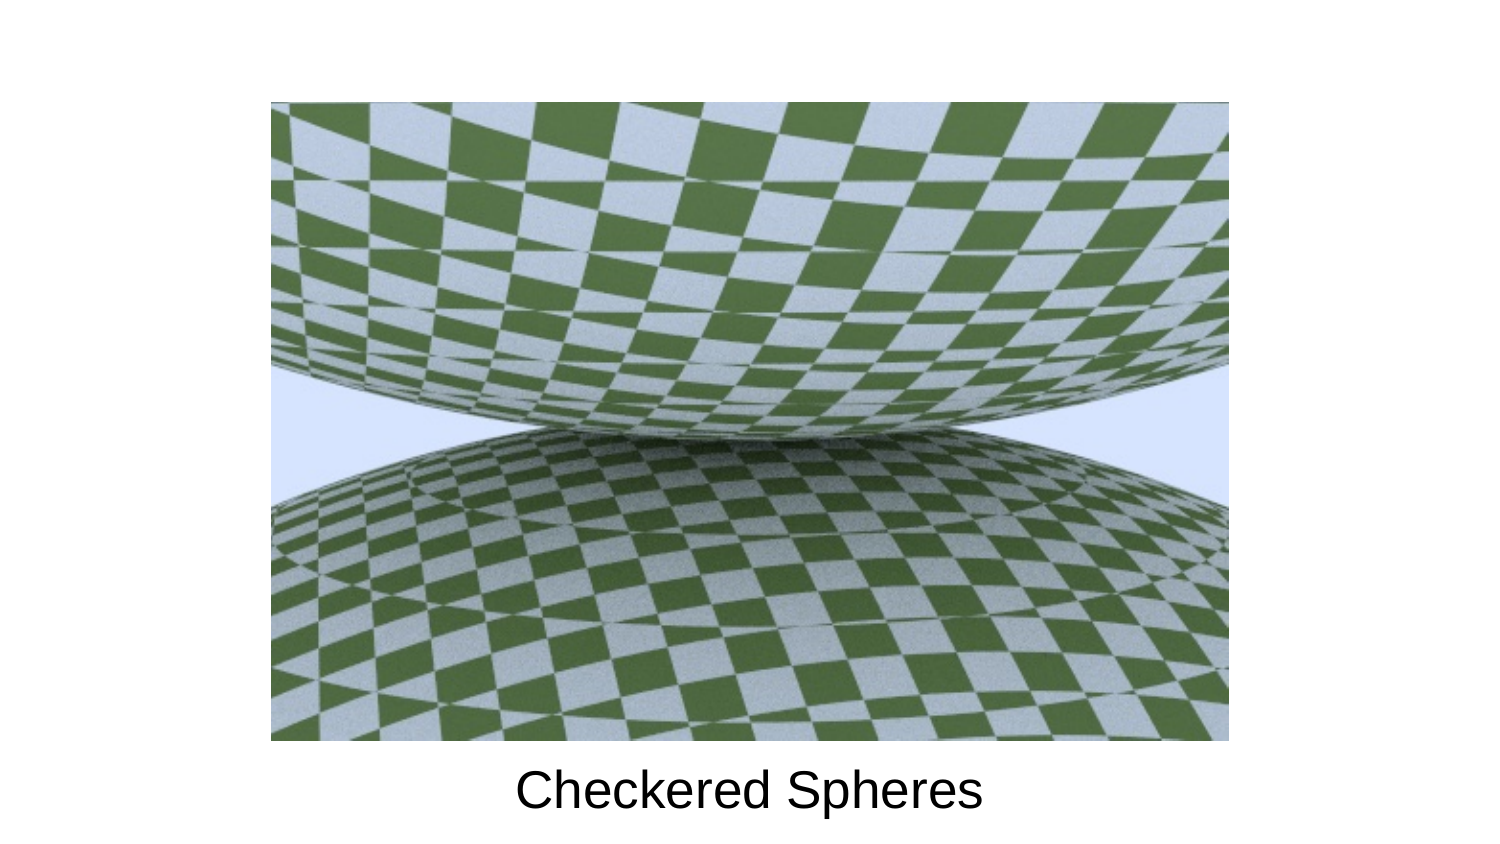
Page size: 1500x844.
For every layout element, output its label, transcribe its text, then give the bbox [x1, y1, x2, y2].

picture [270, 102, 1229, 741]
title Checkered Spheres [51, 740, 1449, 835]
